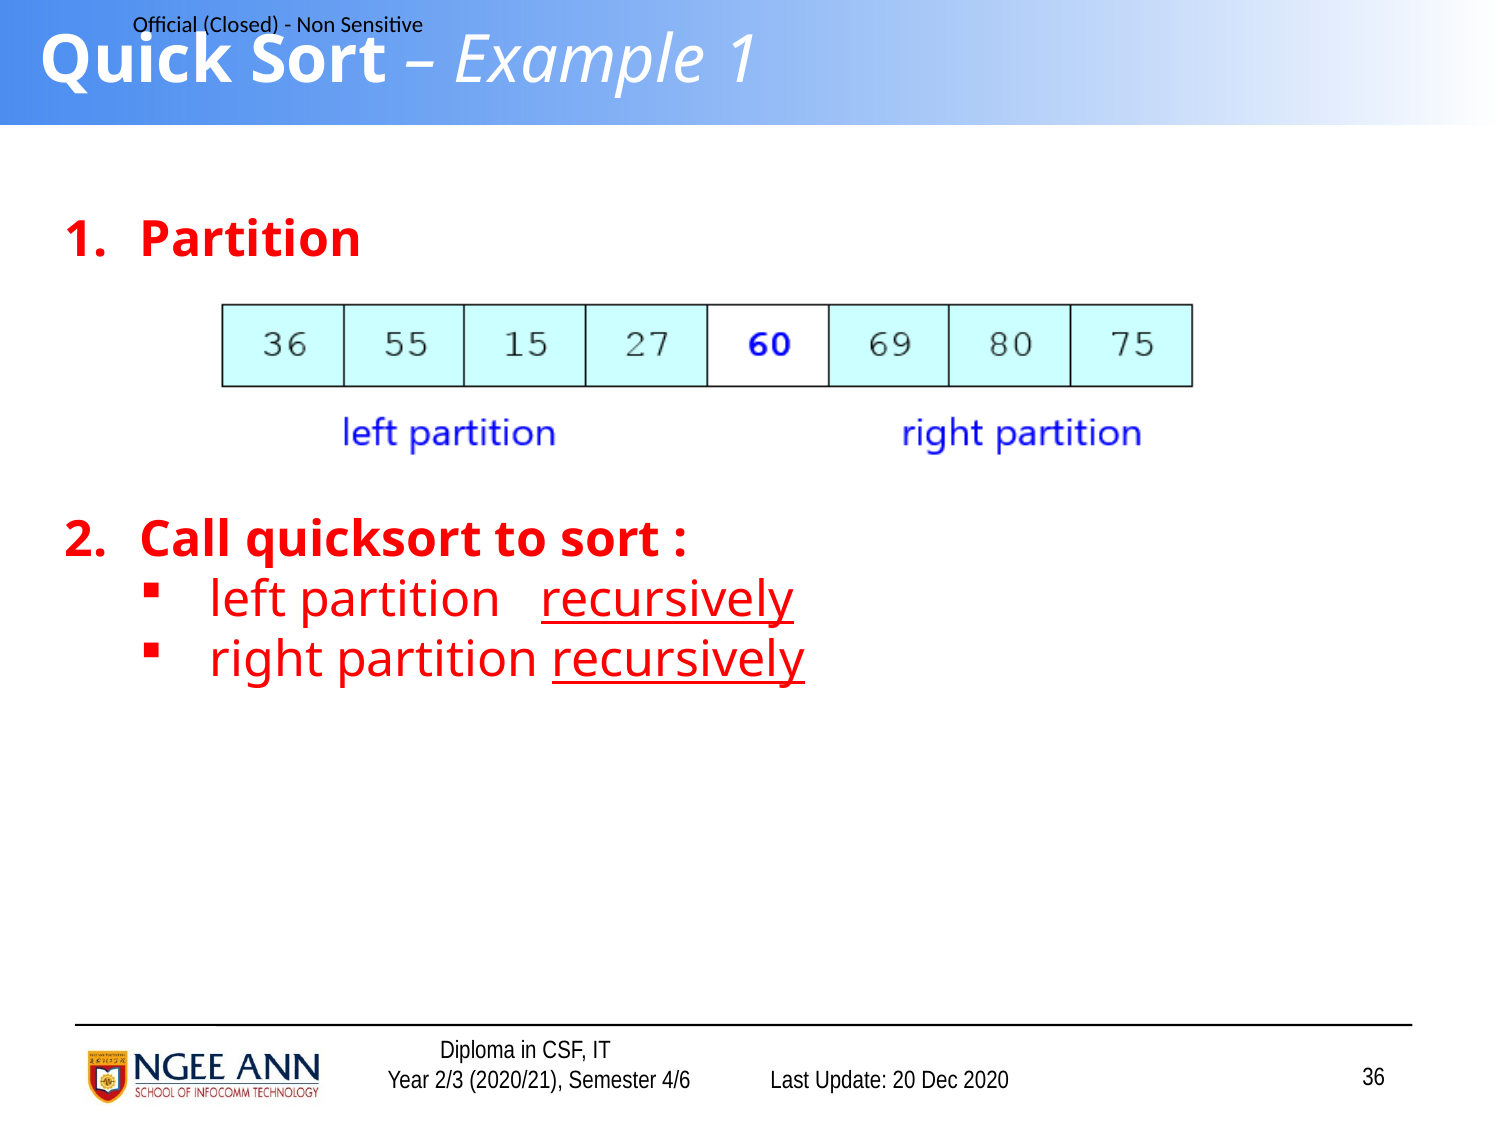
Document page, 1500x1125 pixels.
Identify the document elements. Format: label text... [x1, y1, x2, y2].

picture [212, 287, 1213, 480]
picture [62, 1028, 344, 1125]
text_box Partition Call quicksort to sort : left partition recursively right partition recursively [50, 199, 1375, 755]
title Quick Sort – Example 1 [23, 0, 1500, 115]
